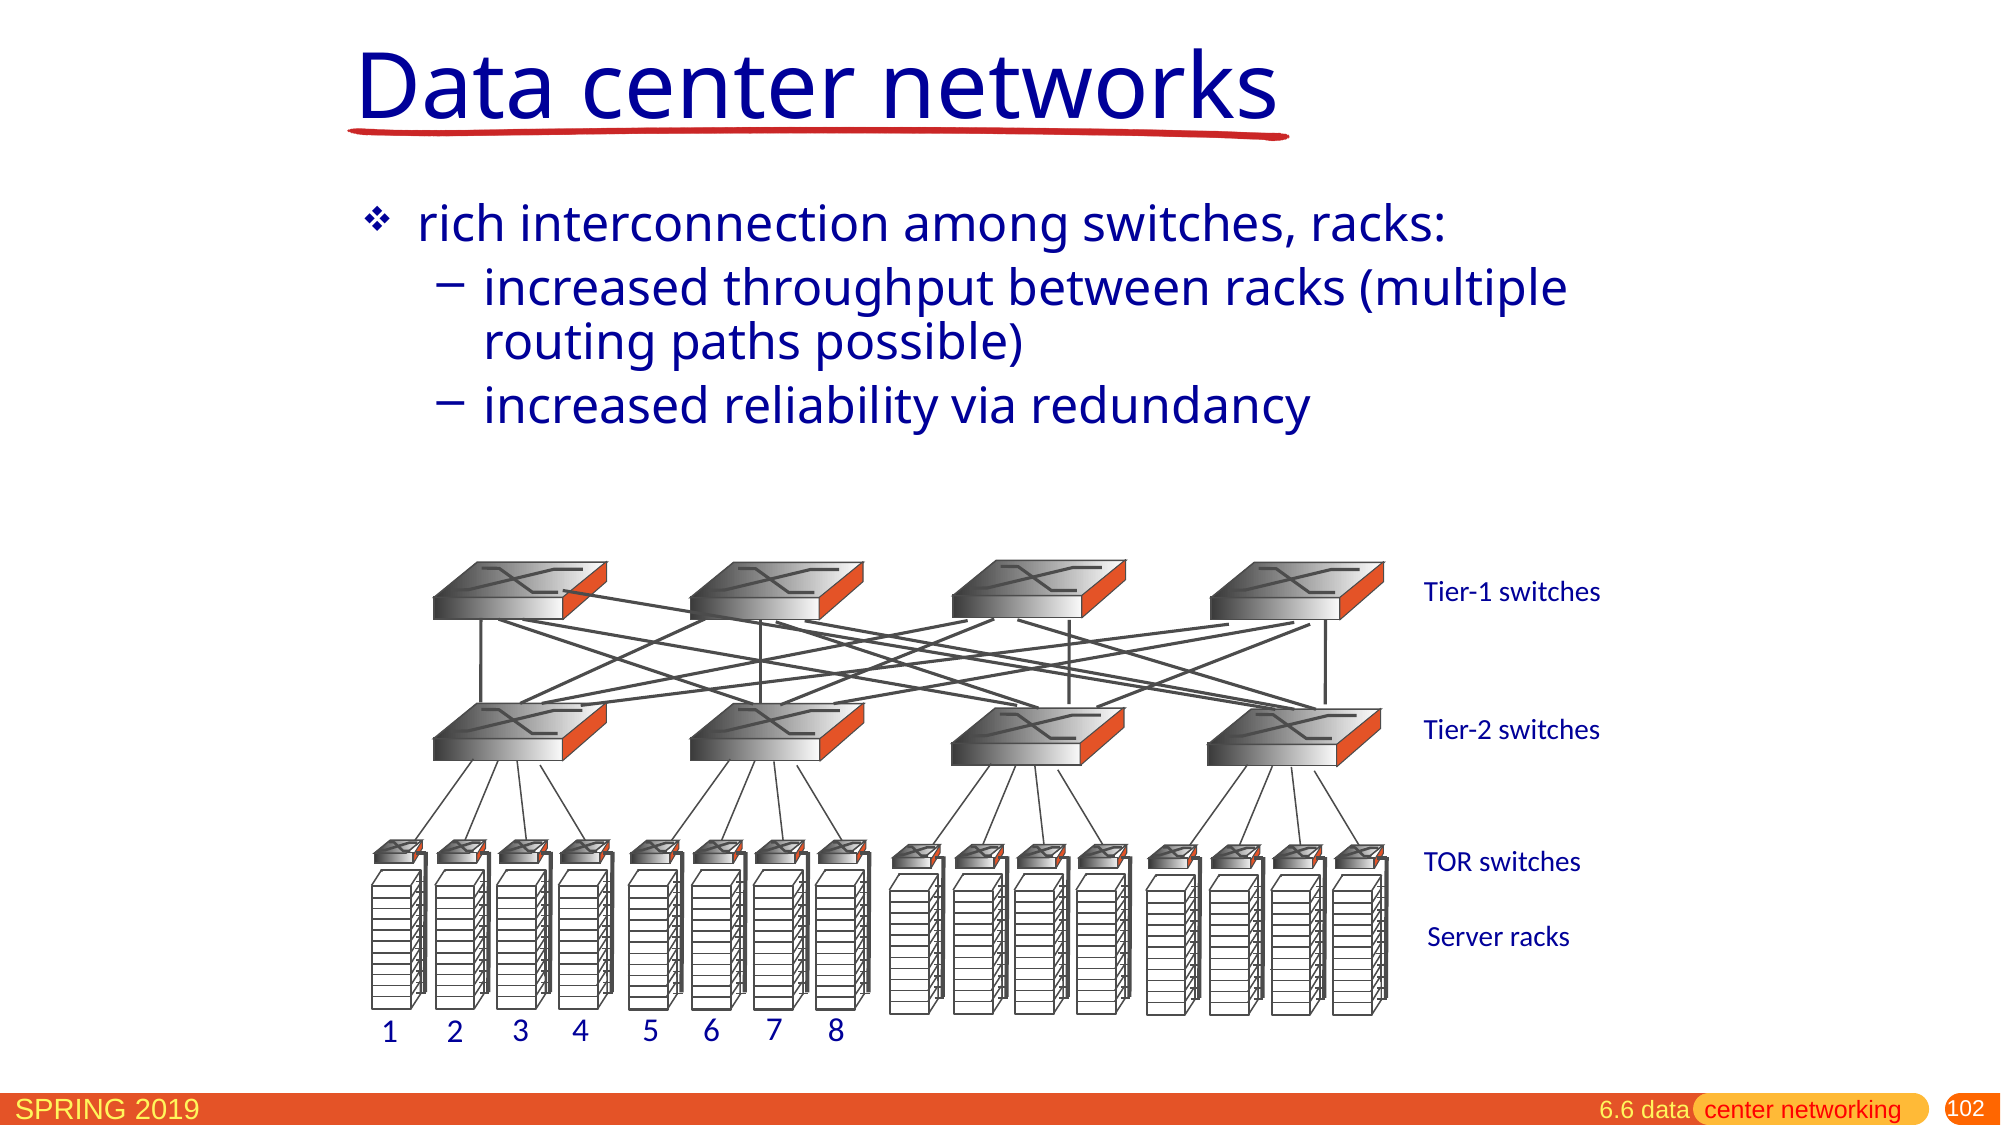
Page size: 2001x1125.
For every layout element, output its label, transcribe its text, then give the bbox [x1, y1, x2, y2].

text_box rich interconnection among switches, racks: increased throughput between racks (multiple routing paths possible) increased reliability via redundancy [346, 191, 1705, 479]
text_box Data center networks [339, 19, 1615, 169]
picture [343, 122, 1301, 146]
text_box 6.6 data center networking [1584, 1086, 1939, 1125]
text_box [365, 559, 1671, 1058]
